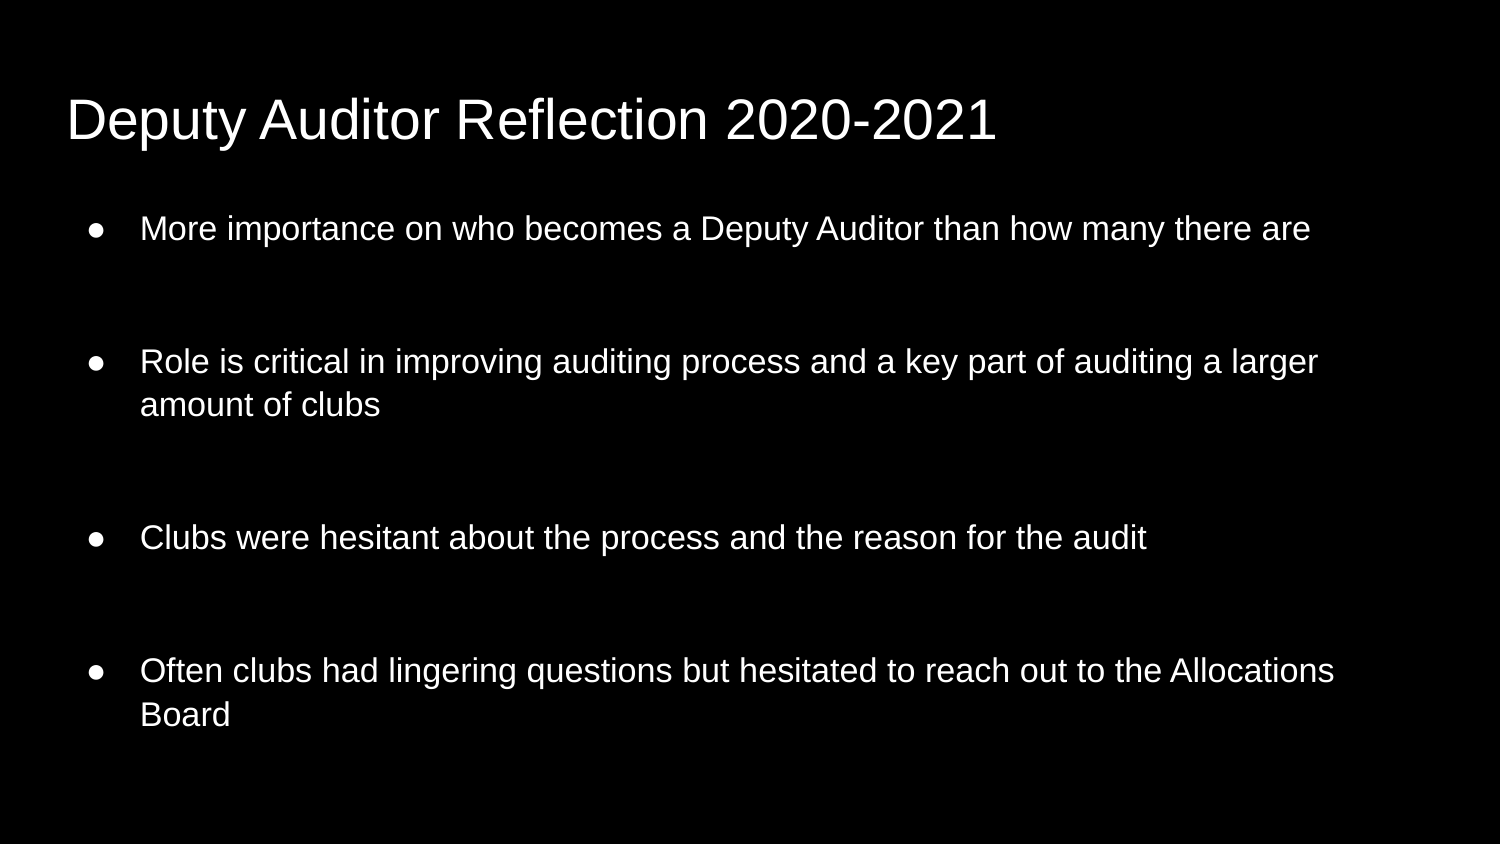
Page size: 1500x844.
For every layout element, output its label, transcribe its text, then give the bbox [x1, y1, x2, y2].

title Deputy Auditor Reflection 2020-2021 [51, 72, 1449, 167]
list More importance on who becomes a Deputy Auditor than how many there are Role is critical in improving auditing process and a key part of auditing a larger amount of clubs Clubs were hesitant about the process and the reason for the audit Often clubs had lingering questions but hesitated to reach out to the Allocations Board [51, 189, 1449, 750]
